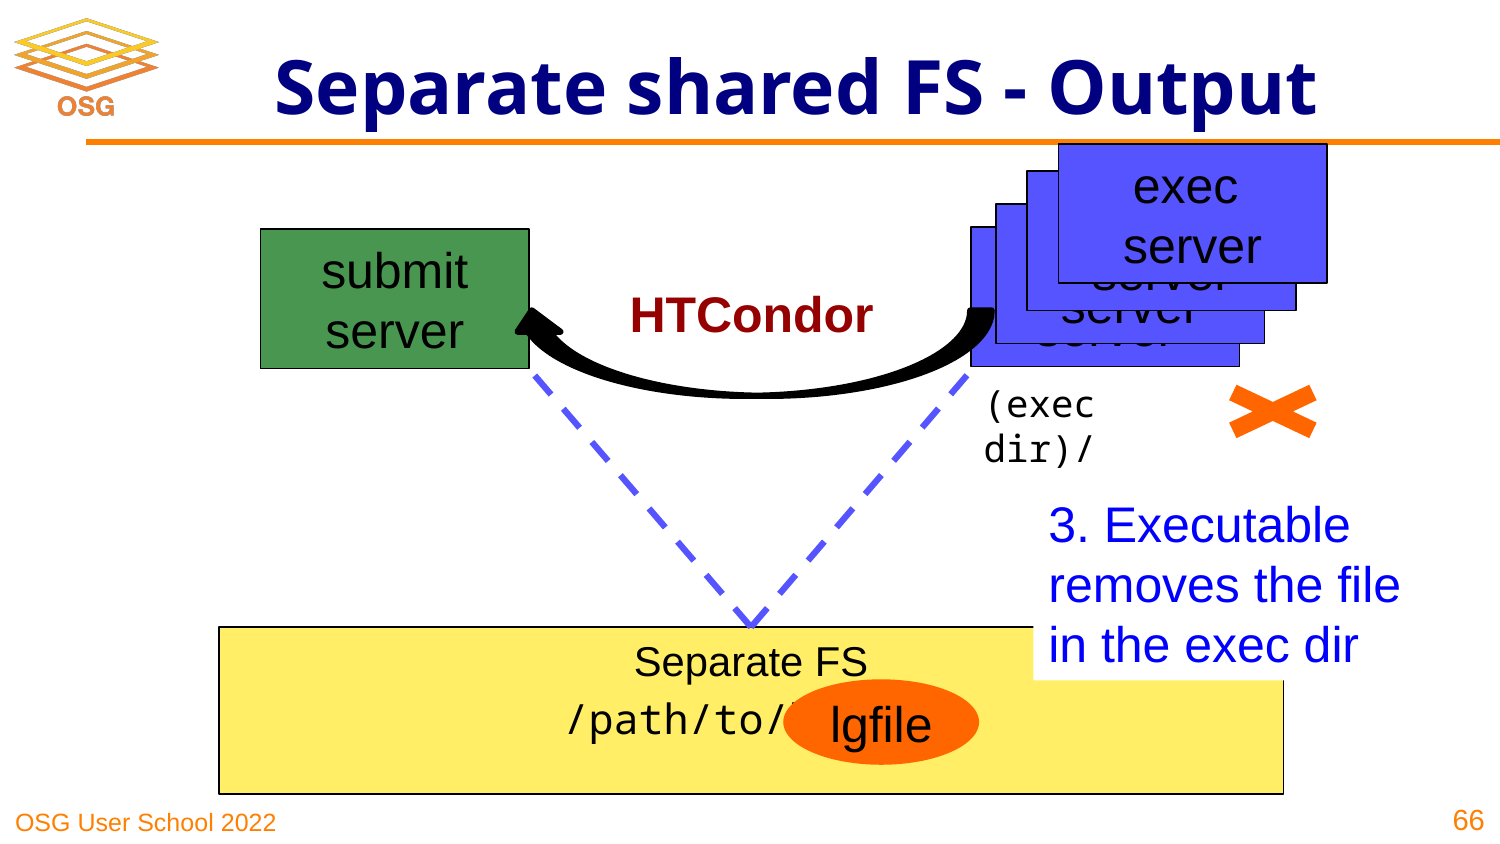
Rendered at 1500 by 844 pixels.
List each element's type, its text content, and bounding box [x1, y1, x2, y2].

picture [14, 18, 159, 116]
slide_number ‹#› [1431, 787, 1500, 844]
text_box Separate FS /path/to/lgfile [218, 627, 1284, 794]
text_box submit server [260, 229, 530, 369]
text_box (exec dir)/ [974, 372, 1228, 478]
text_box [526, 366, 752, 628]
text_box HTCondor [614, 274, 892, 350]
text_box exec server [1027, 170, 1296, 311]
text_box exec server [1058, 143, 1328, 284]
text_box exec server [970, 227, 1240, 367]
text_box 3. Executable removes the file in the exec dir [1033, 485, 1434, 681]
title Separate shared FS - Output [201, 14, 1392, 155]
text_box lgfile [783, 679, 980, 765]
text_box exec server [995, 204, 1265, 344]
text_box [750, 370, 972, 628]
text_box [517, 310, 595, 365]
text_box [1229, 384, 1317, 439]
